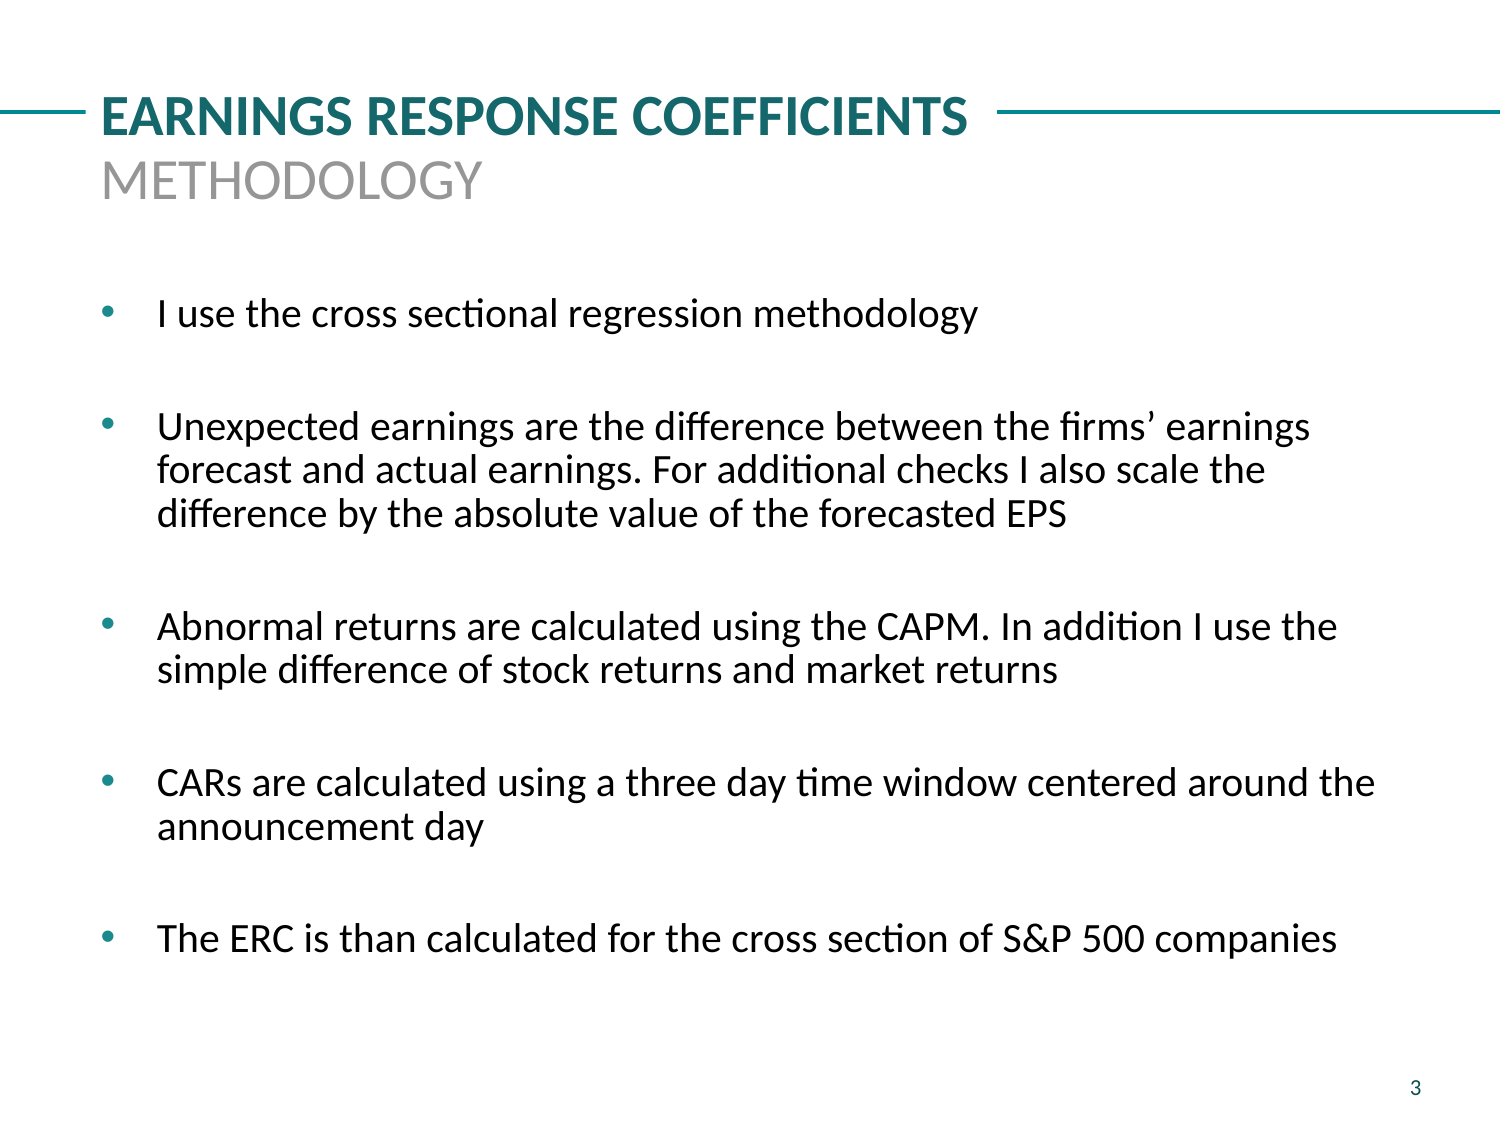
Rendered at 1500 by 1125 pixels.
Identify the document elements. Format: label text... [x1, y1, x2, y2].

title Earnings Response Coefficients [85, 69, 997, 155]
list Methodology [85, 133, 504, 220]
slide_number 2 [1395, 1064, 1500, 1112]
list I use the cross sectional regression methodology Unexpected earnings are the difference between the firms’ earnings forecast and actual earnings. For additional checks I also scale the difference by the absolute value of the forecasted EPS Abnormal returns are calculated using the CAPM. In addition I use the simple difference of stock returns and market returns CARs are calculated using a three day time window centered around the announcement day The ERC is than calculated for the cross section of S&P 500 companies [85, 284, 1415, 1063]
